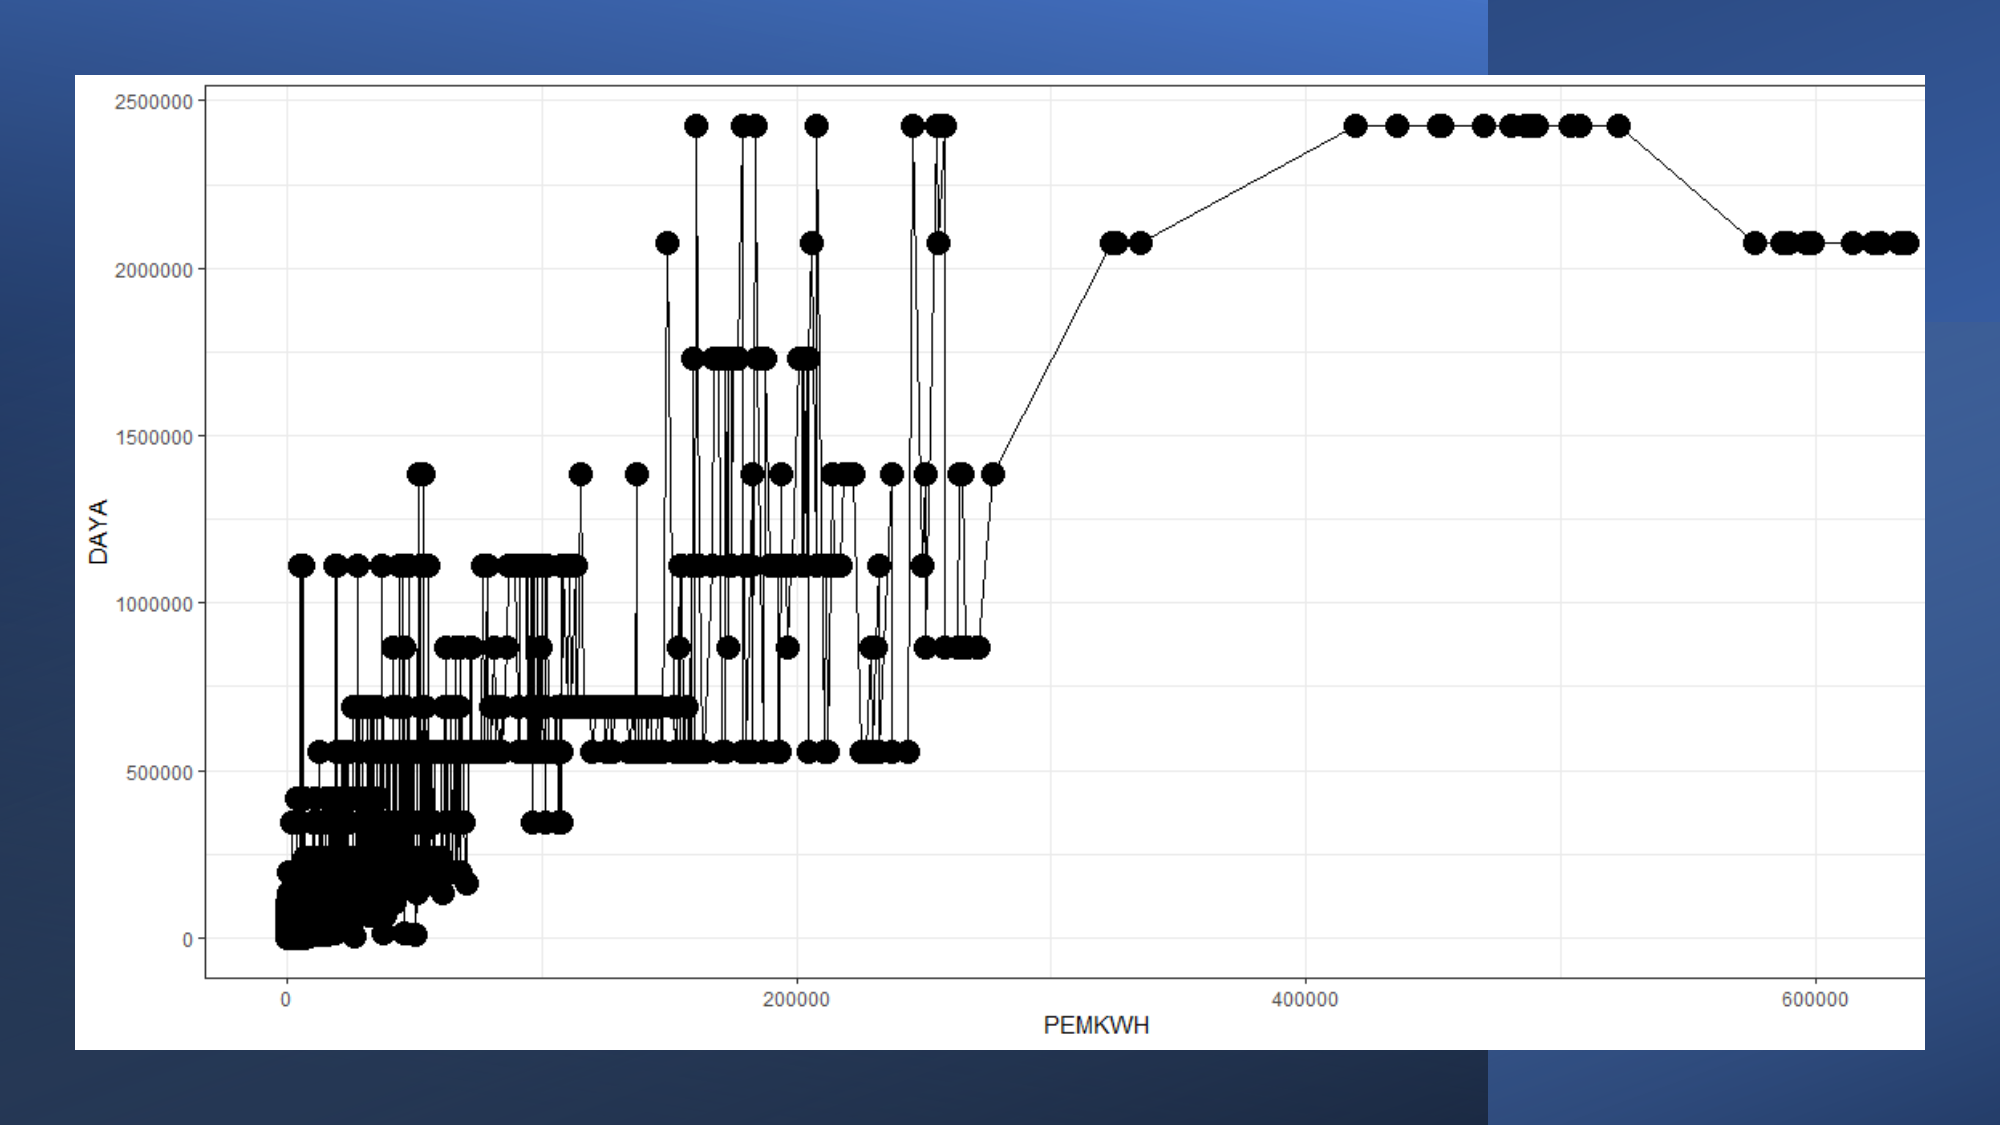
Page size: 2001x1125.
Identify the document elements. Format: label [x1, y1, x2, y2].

picture [74, 74, 1925, 1050]
text_box [0, 321, 2000, 1125]
text_box [0, 0, 1489, 321]
text_box [1489, 0, 2000, 321]
